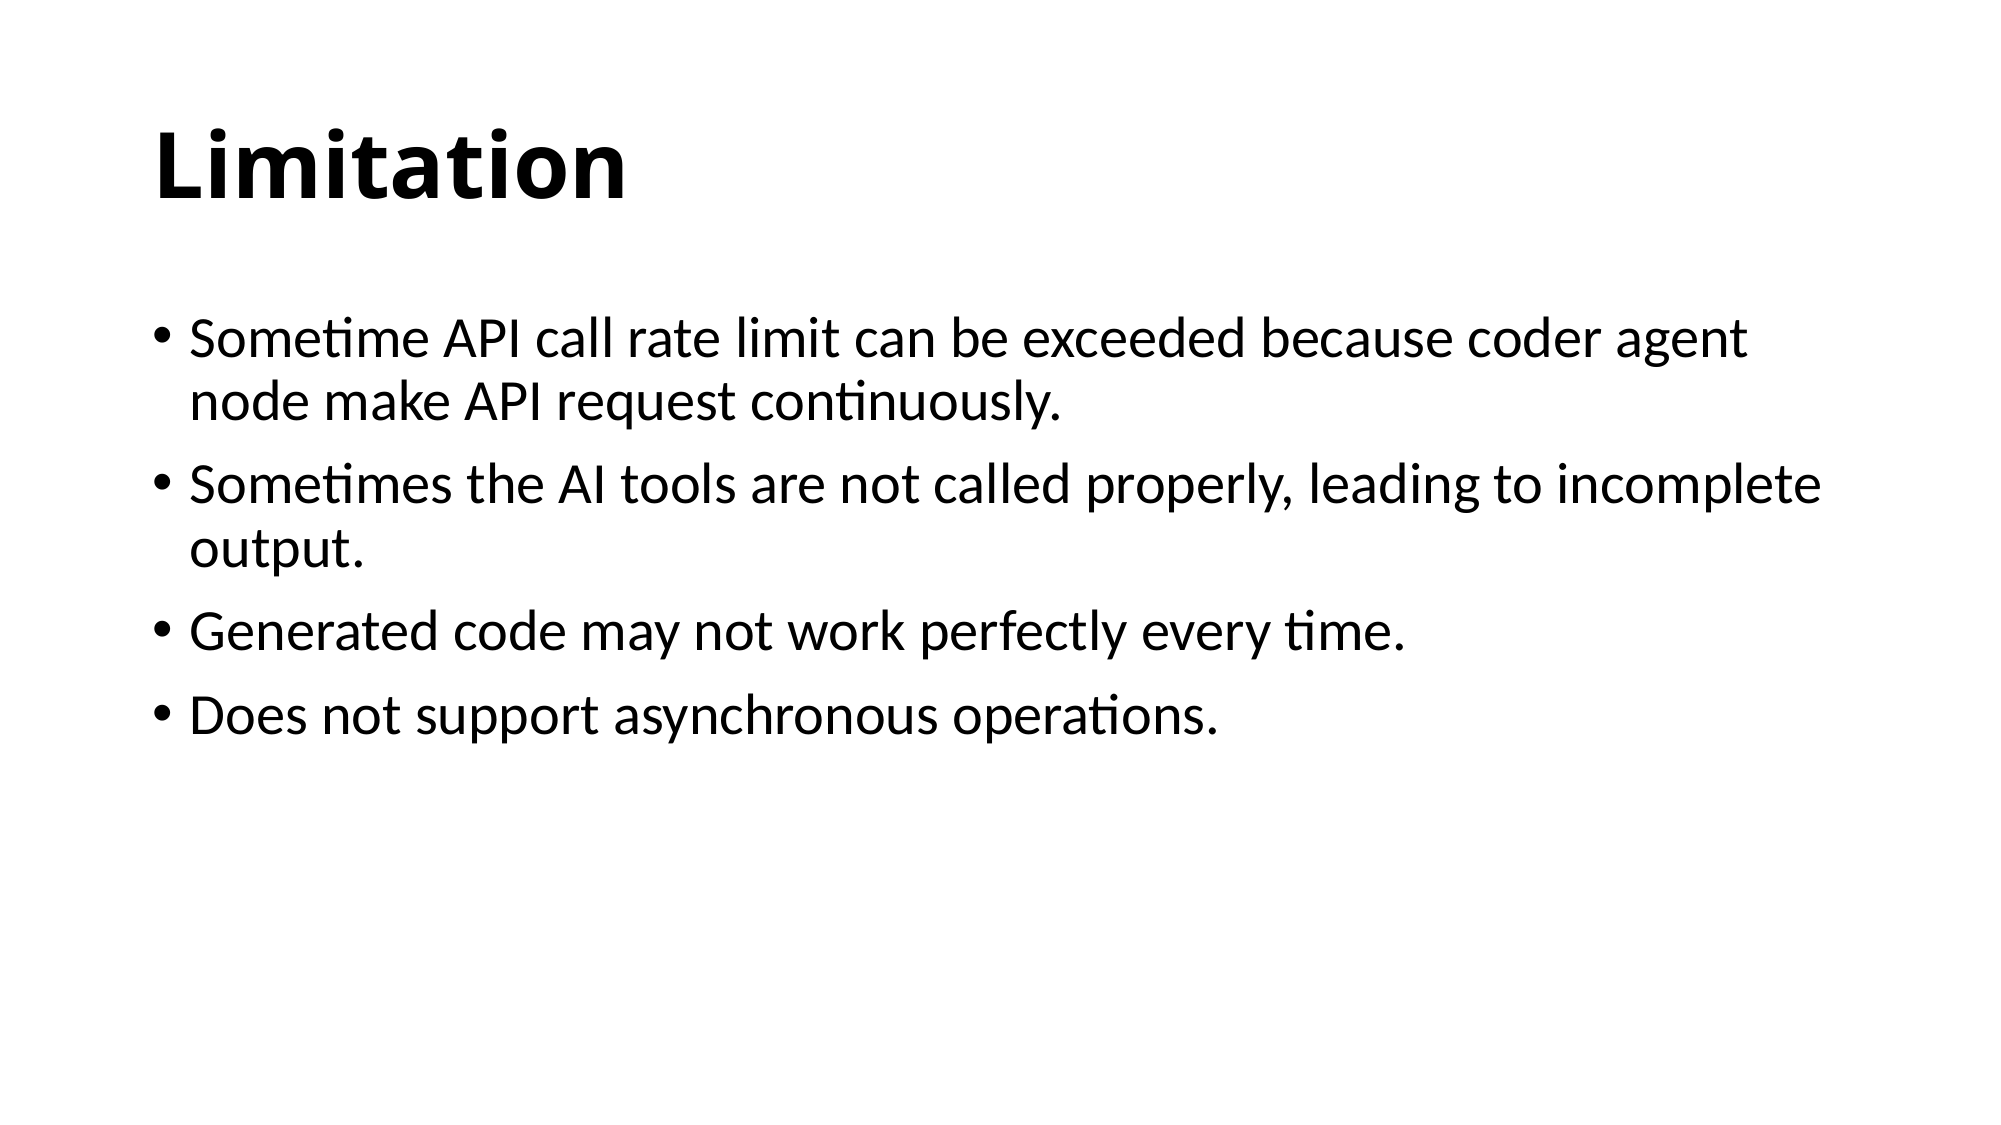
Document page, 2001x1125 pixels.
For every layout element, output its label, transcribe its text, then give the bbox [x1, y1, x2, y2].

list Sometime API call rate limit can be exceeded because coder agent node make API request continuously. Sometimes the AI tools are not called properly, leading to incomplete output. Generated code may not work perfectly every time. Does not support asynchronous operations. [137, 299, 1863, 1014]
title Limitation [137, 59, 1863, 278]
